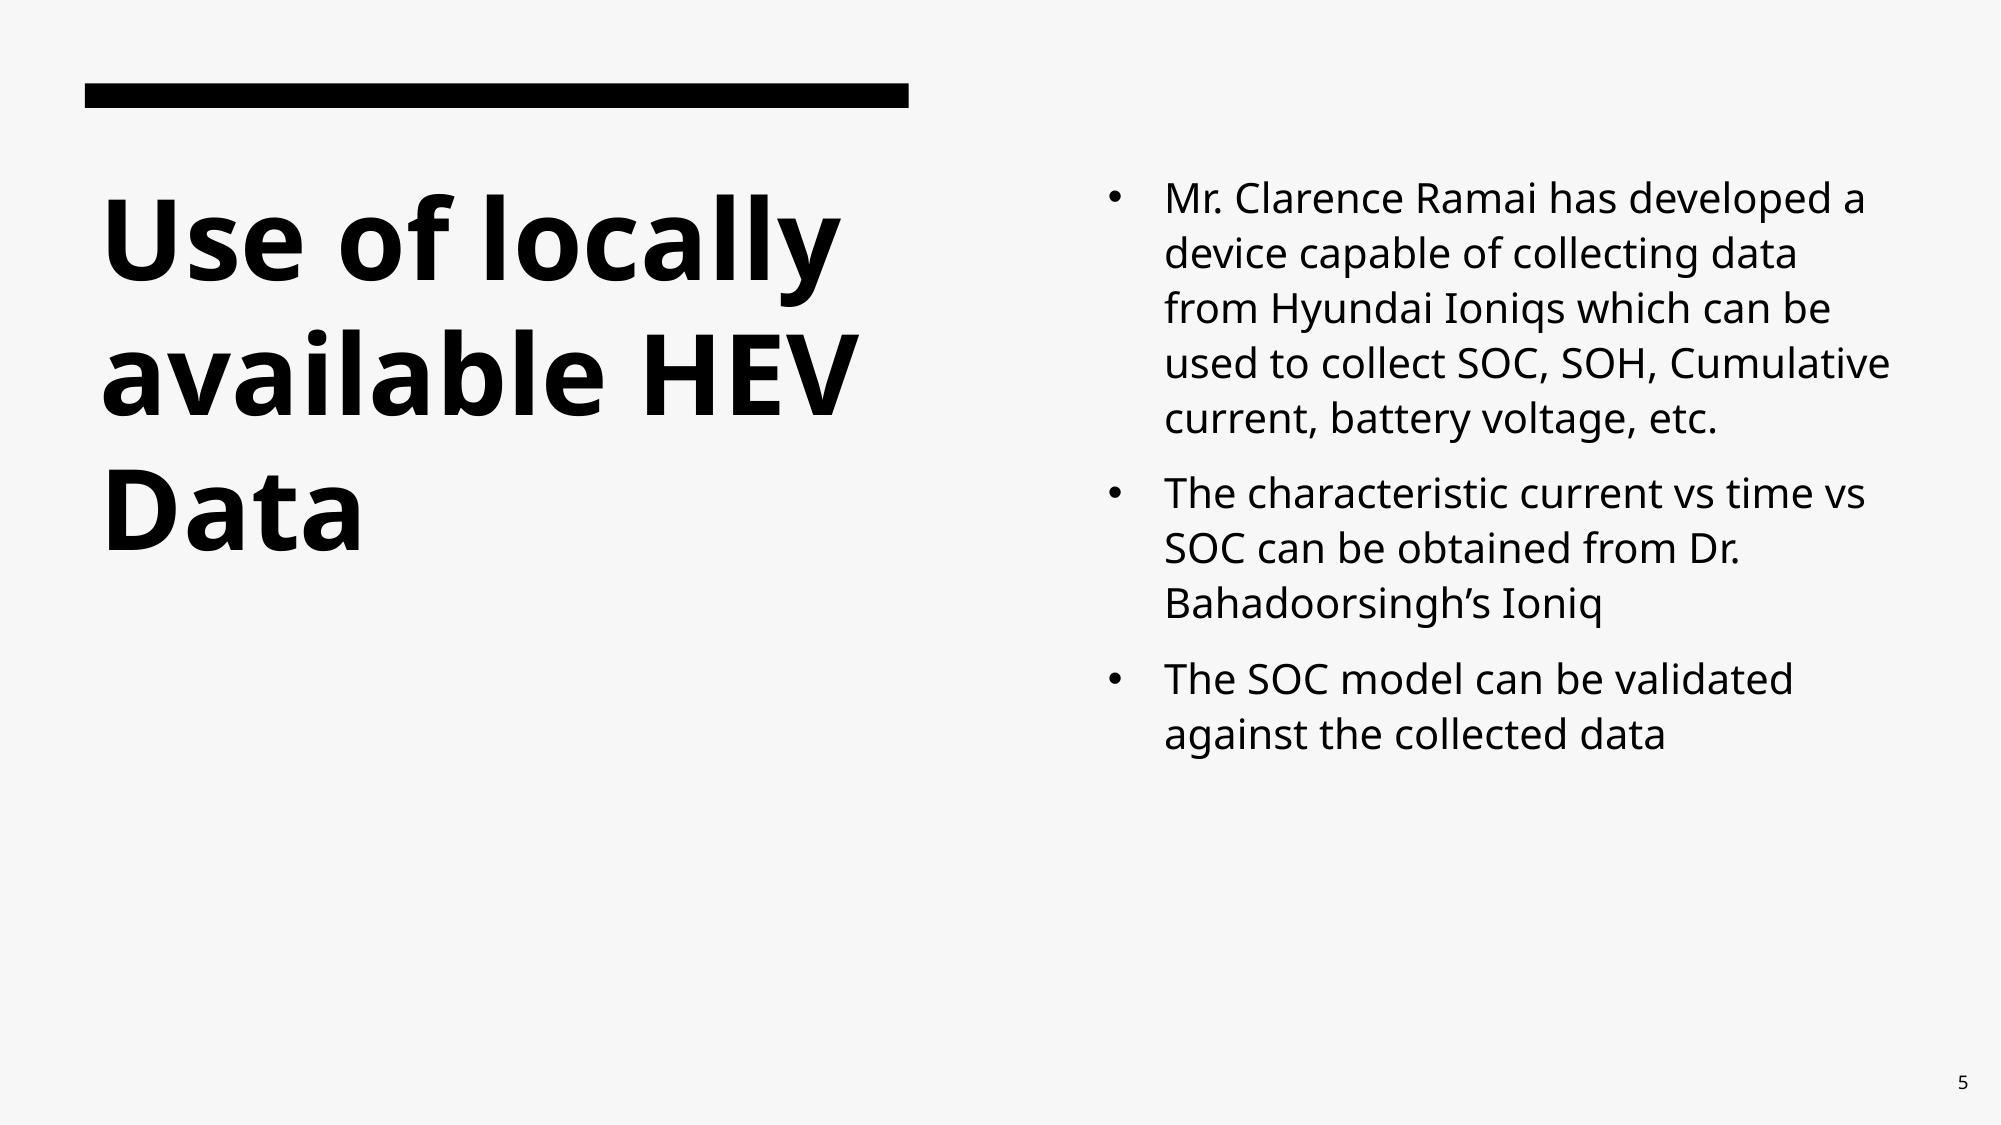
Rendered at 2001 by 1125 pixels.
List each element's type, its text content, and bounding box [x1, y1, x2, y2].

list Mr. Clarence Ramai has developed a device capable of collecting data from Hyundai Ioniqs which can be used to collect SOC, SOH, Cumulative current, battery voltage, etc. The characteristic current vs time vs SOC can be obtained from Dr. Bahadoorsingh’s Ioniq The SOC model can be validated against the collected data [1092, 158, 1917, 958]
slide_number 5 [1879, 1053, 1984, 1114]
title Use of locally available HEV Data [84, 160, 909, 960]
